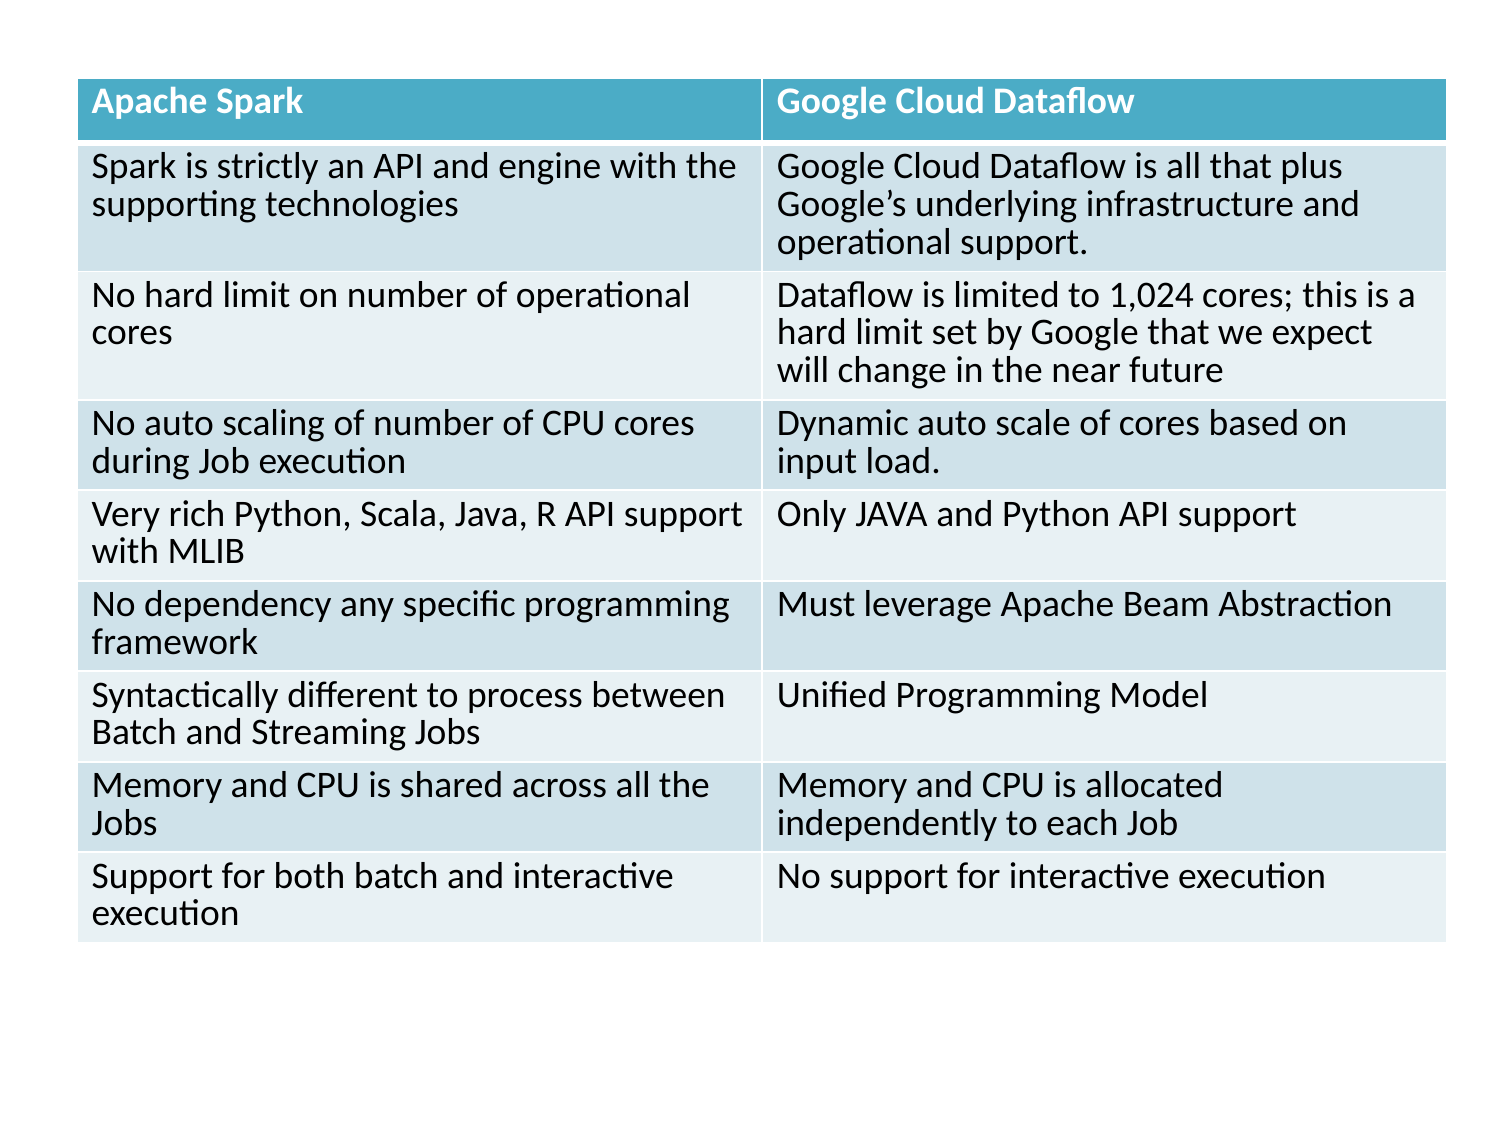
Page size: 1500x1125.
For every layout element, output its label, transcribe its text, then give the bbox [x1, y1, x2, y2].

table_cell Only JAVA and Python API support [763, 491, 1446, 580]
table_cell Must leverage Apache Beam Abstraction [763, 582, 1446, 670]
table_cell Memory and CPU is allocated independently to each Job [763, 763, 1446, 851]
table_header Apache Spark [78, 79, 761, 140]
table_cell Memory and CPU is shared across all the Jobs [78, 763, 761, 851]
table_cell Very rich Python, Scala, Java, R API support with MLIB [78, 491, 761, 580]
table_cell No hard limit on number of operational cores [78, 272, 761, 399]
table_cell No dependency any specific programming framework [78, 582, 761, 670]
table_cell No auto scaling of number of CPU cores during Job execution [78, 401, 761, 489]
table_cell Spark is strictly an API and engine with the supporting technologies [78, 146, 761, 271]
table_cell Support for both batch and interactive execution [78, 853, 761, 942]
table_cell No support for interactive execution [763, 853, 1446, 942]
table_cell Dataflow is limited to 1,024 cores; this is a hard limit set by Google that we expect will change in the near future [763, 272, 1446, 399]
table_header Google Cloud Dataflow [763, 79, 1446, 140]
table_cell Google Cloud Dataflow is all that plus Google’s underlying infrastructure and operational support. [763, 146, 1446, 271]
table_cell Syntactically different to process between Batch and Streaming Jobs [78, 672, 761, 761]
table_cell Unified Programming Model [763, 672, 1446, 761]
table_cell Dynamic auto scale of cores based on input load. [763, 401, 1446, 489]
